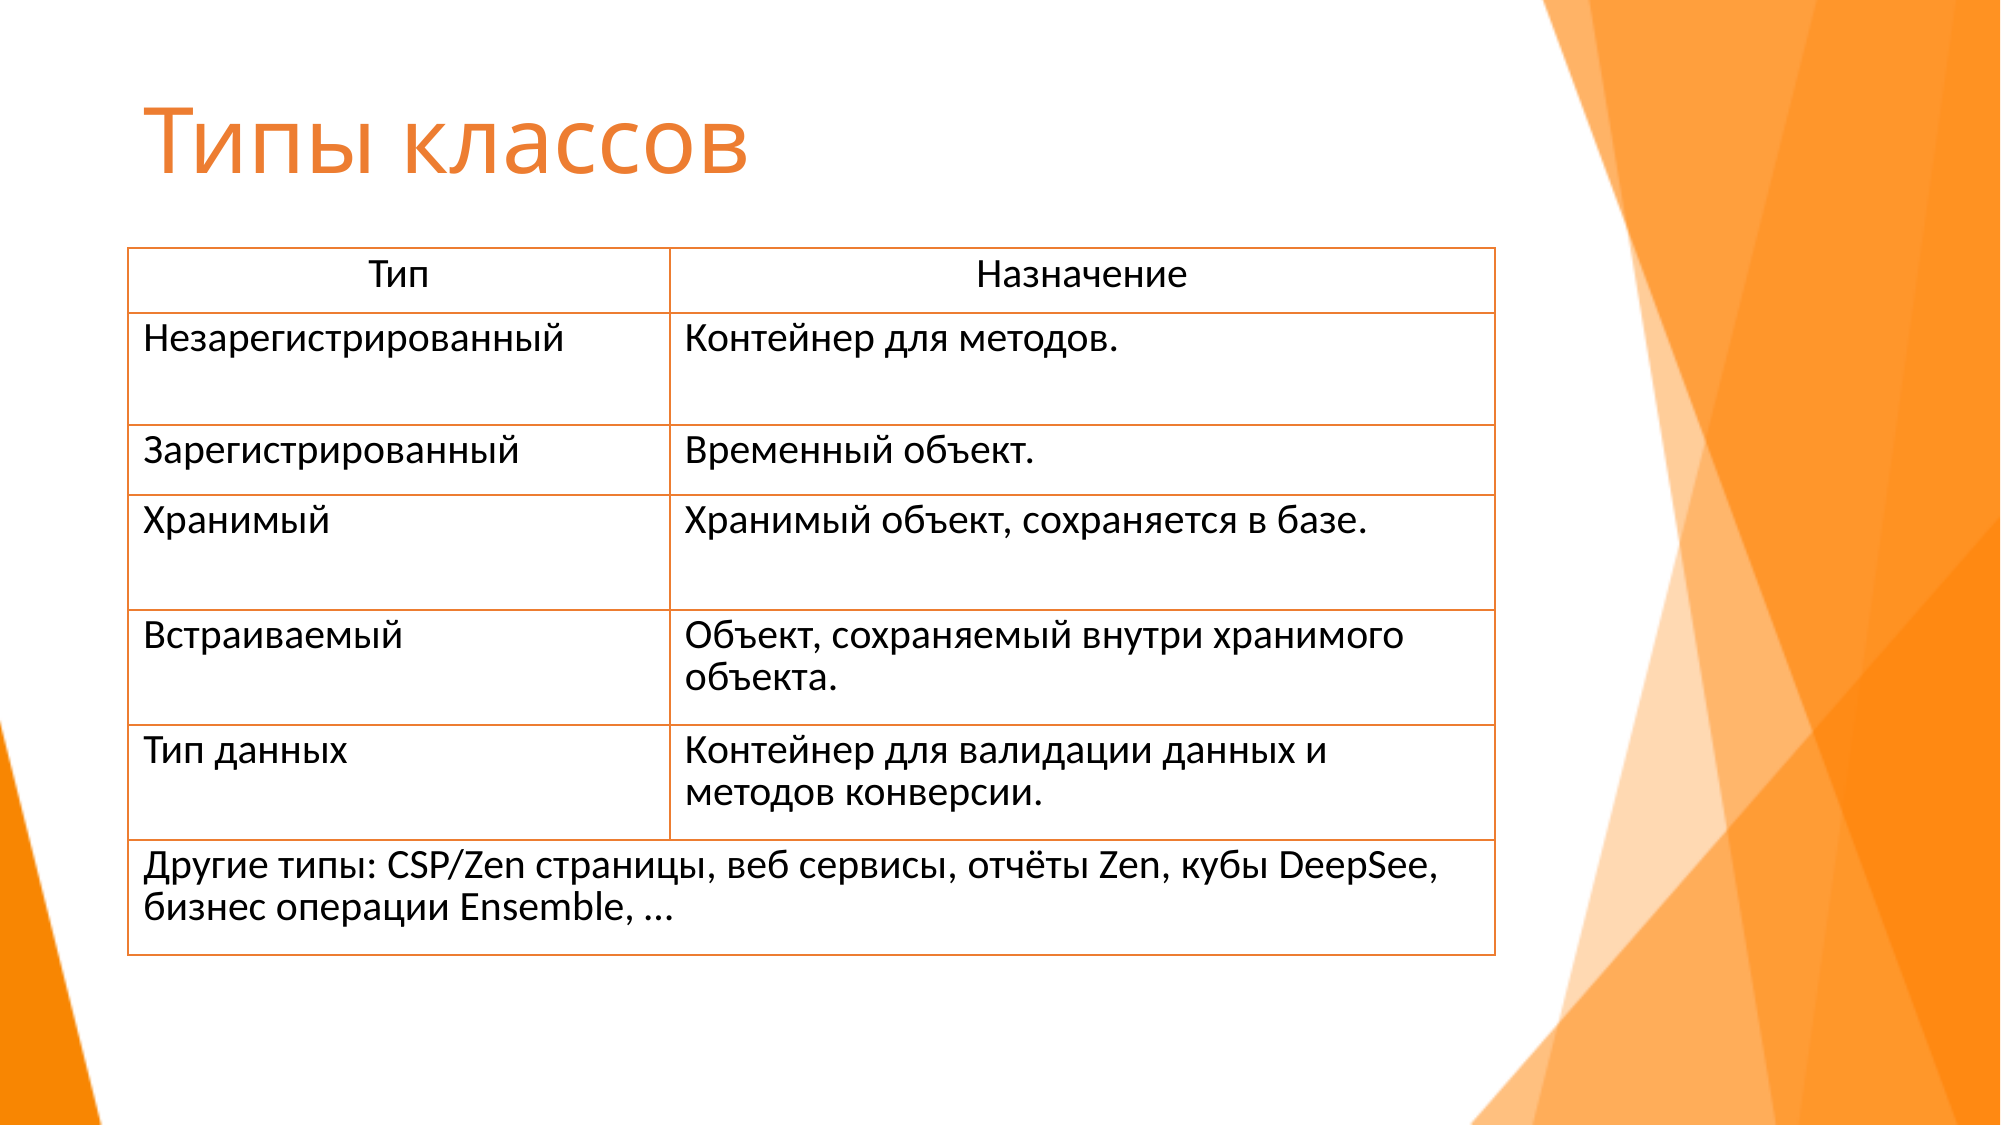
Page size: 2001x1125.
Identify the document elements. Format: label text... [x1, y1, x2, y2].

table_cell Незарегистрированный [129, 314, 669, 424]
table_cell Объект, сохраняемый внутри хранимого объекта. [671, 611, 1494, 724]
table_cell Зарегистрированный [129, 426, 669, 494]
table_cell Контейнер для валидации данных и методов конверсии. [671, 726, 1494, 839]
table_cell Временный объект. [671, 426, 1494, 494]
table_header Тип [129, 249, 669, 312]
table_header Назначение [671, 249, 1494, 312]
title Типы классов [128, 56, 1748, 232]
table_cell Тип данных [129, 726, 669, 839]
table_cell Хранимый [129, 496, 669, 609]
table_cell Хранимый объект, сохраняется в базе. [671, 496, 1494, 609]
picture [0, 0, 2001, 1125]
table_cell Другие типы: CSP/Zen страницы, веб сервисы, отчёты Zen, кубы DeepSee, бизнес операции Ensemble, … [129, 841, 1494, 954]
table_cell Встраиваемый [129, 611, 669, 724]
table_cell Контейнер для методов. [671, 314, 1494, 424]
